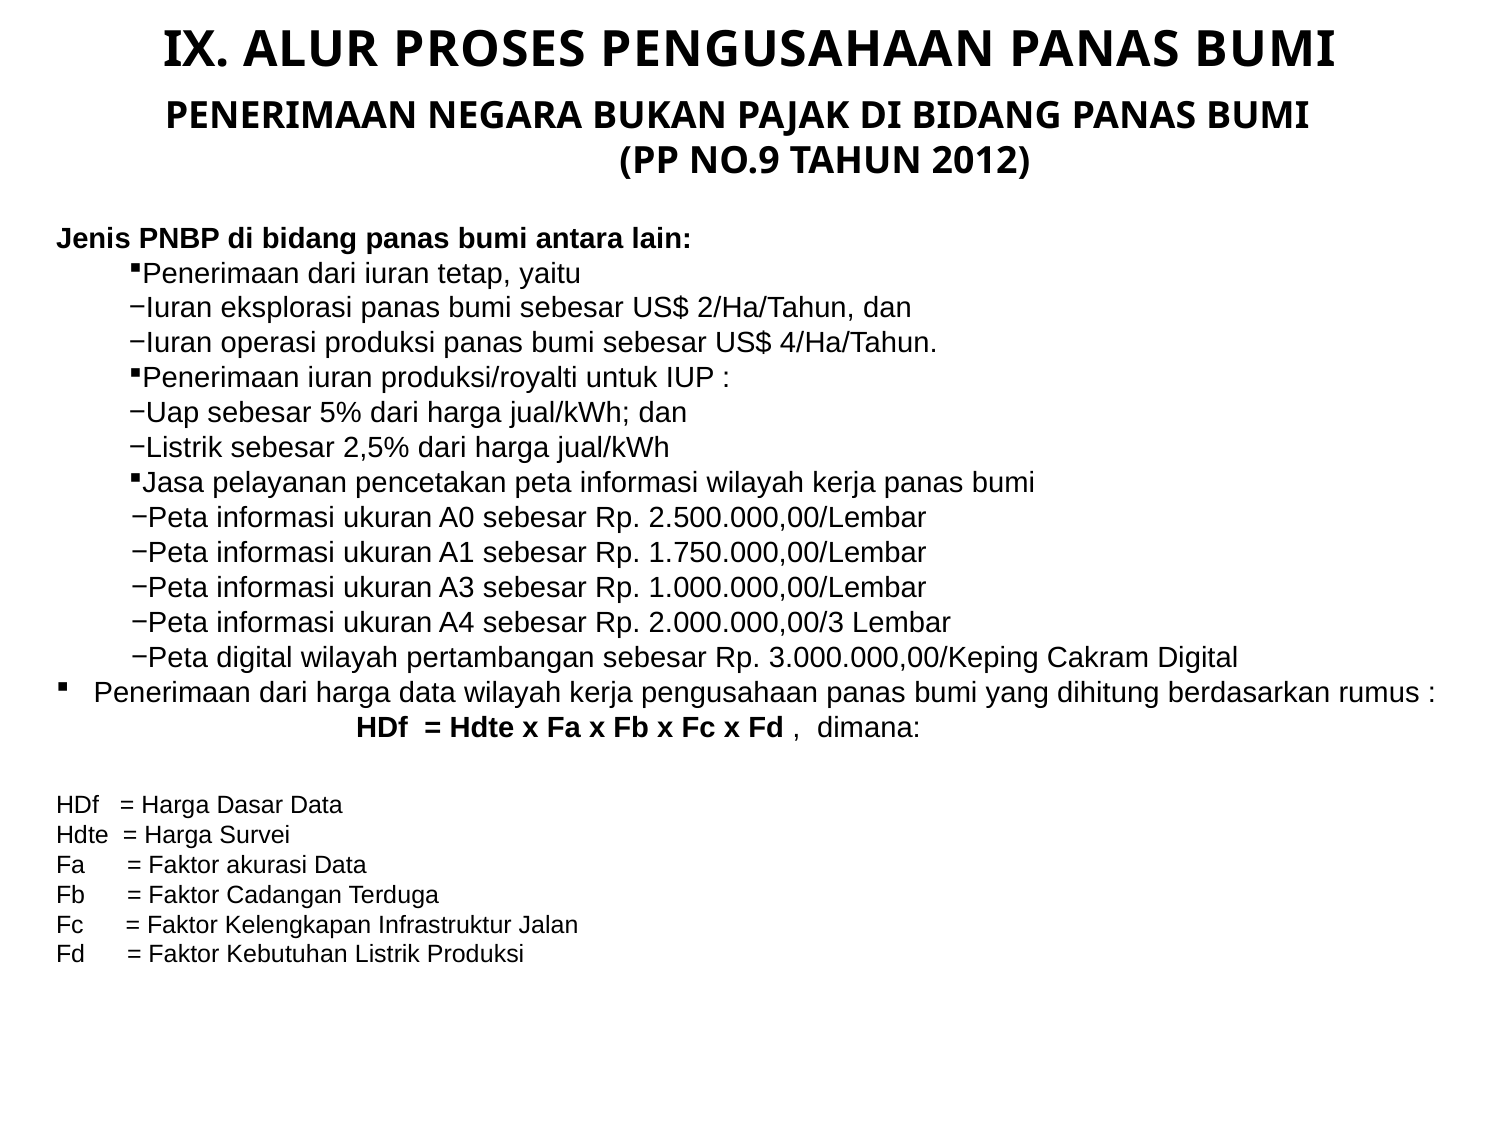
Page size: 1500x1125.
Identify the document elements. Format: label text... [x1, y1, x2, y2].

text_box PENERIMAAN NEGARA BUKAN PAJAK DI BIDANG PANAS BUMI (PP NO.9 TAHUN 2012) [150, 80, 1500, 197]
text_box Jenis PNBP di bidang panas bumi antara lain: Penerimaan dari iuran tetap, yaitu Iuran eksplorasi panas bumi sebesar US$ 2/Ha/Tahun, dan Iuran operasi produksi panas bumi sebesar US$ 4/Ha/Tahun. Penerimaan iuran produksi/royalti untuk IUP : Uap sebesar 5% dari harga jual/kWh; dan Listrik sebesar 2,5% dari harga jual/kWh Jasa pelayanan pencetakan peta informasi wilayah kerja panas bumi Peta informasi ukuran A0 sebesar Rp. 2.500.000,00/Lembar Peta informasi ukuran A1 sebesar Rp. 1.750.000,00/Lembar Peta informasi ukuran A3 sebesar Rp. 1.000.000,00/Lembar Peta informasi ukuran A4 sebesar Rp. 2.000.000,00/3 Lembar Peta digital wilayah pertambangan sebesar Rp. 3.000.000,00/Keping Cakram Digital Penerimaan dari harga data wilayah kerja pengusahaan panas bumi yang dihitung berdasarkan rumus : HDf = Hdte x Fa x Fb x Fc x Fd , dimana: HDf = Harga Dasar Data Hdte = Harga Survei Fa = Faktor akurasi Data Fb = Faktor Cadangan Terduga Fc = Faktor Kelengkapan Infrastruktur Jalan Fd = Faktor Kebutuhan Listrik Produksi [41, 223, 1500, 963]
text_box IX. ALUR PROSES PENGUSAHAAN PANAS BUMI [0, 8, 1500, 80]
